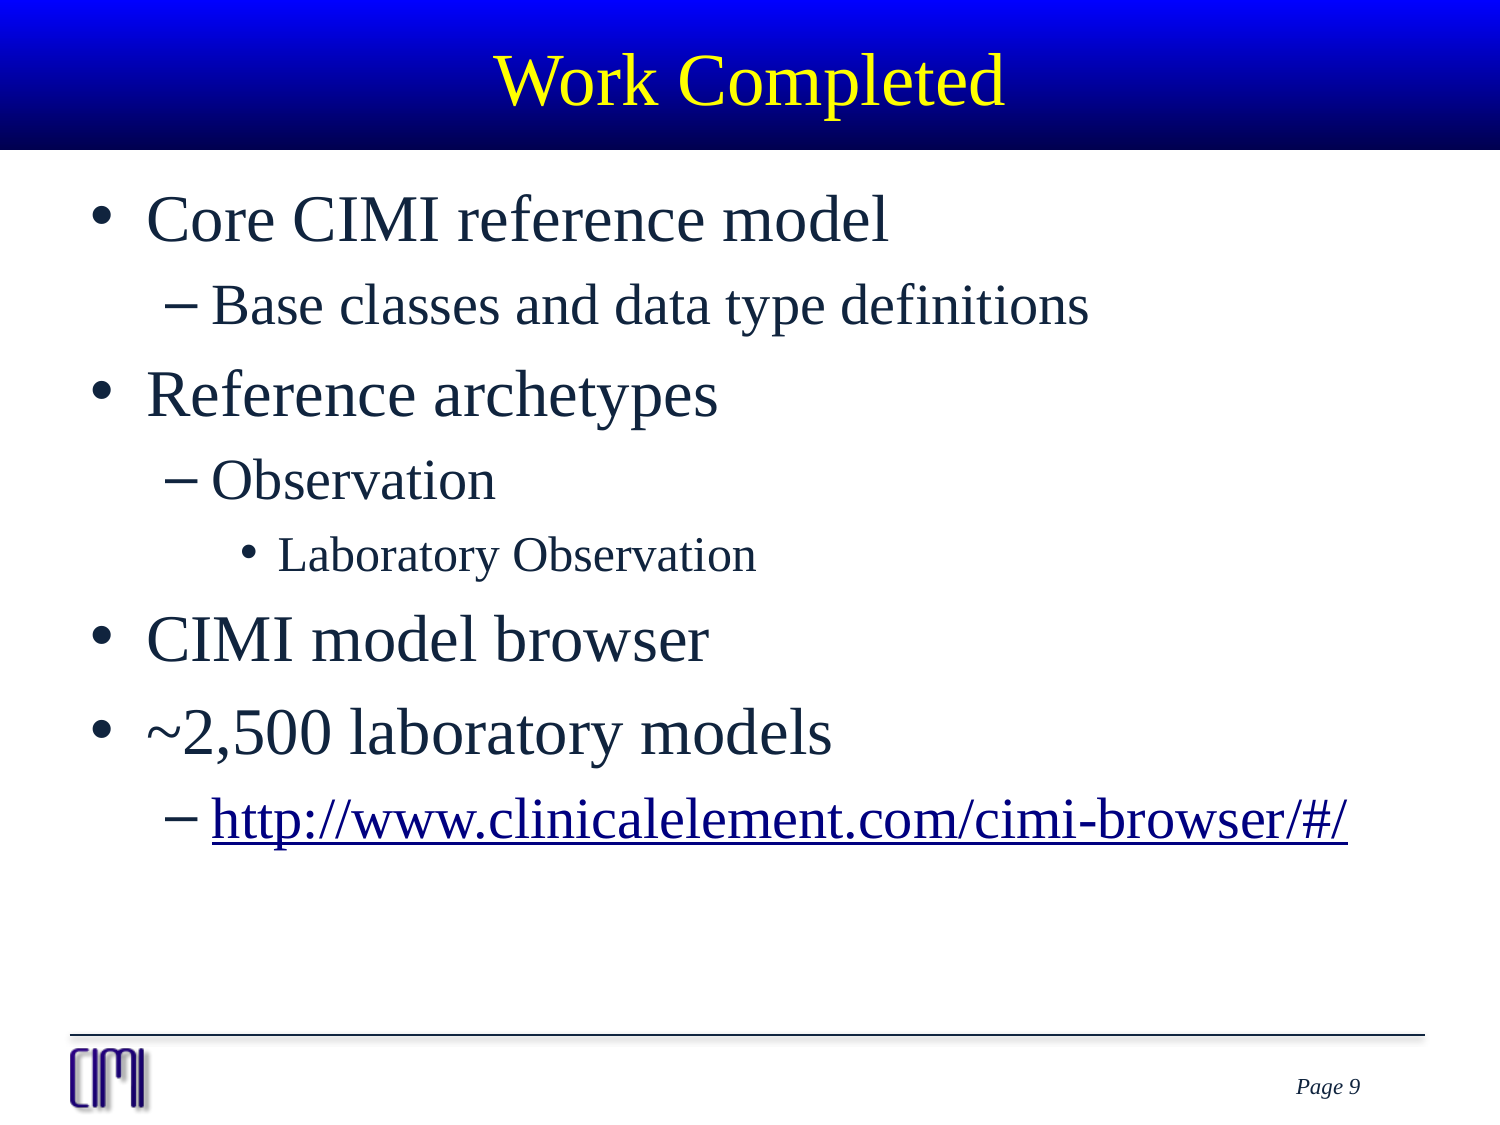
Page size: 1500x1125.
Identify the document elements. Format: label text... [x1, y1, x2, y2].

list Core CIMI reference model Base classes and data type definitions Reference archetypes Observation Laboratory Observation CIMI model browser ~2,500 laboratory models http://www.clinicalelement.com/cimi-browser/#/ [75, 167, 1425, 1005]
title Work Completed [75, 0, 1425, 151]
picture [69, 1035, 154, 1124]
